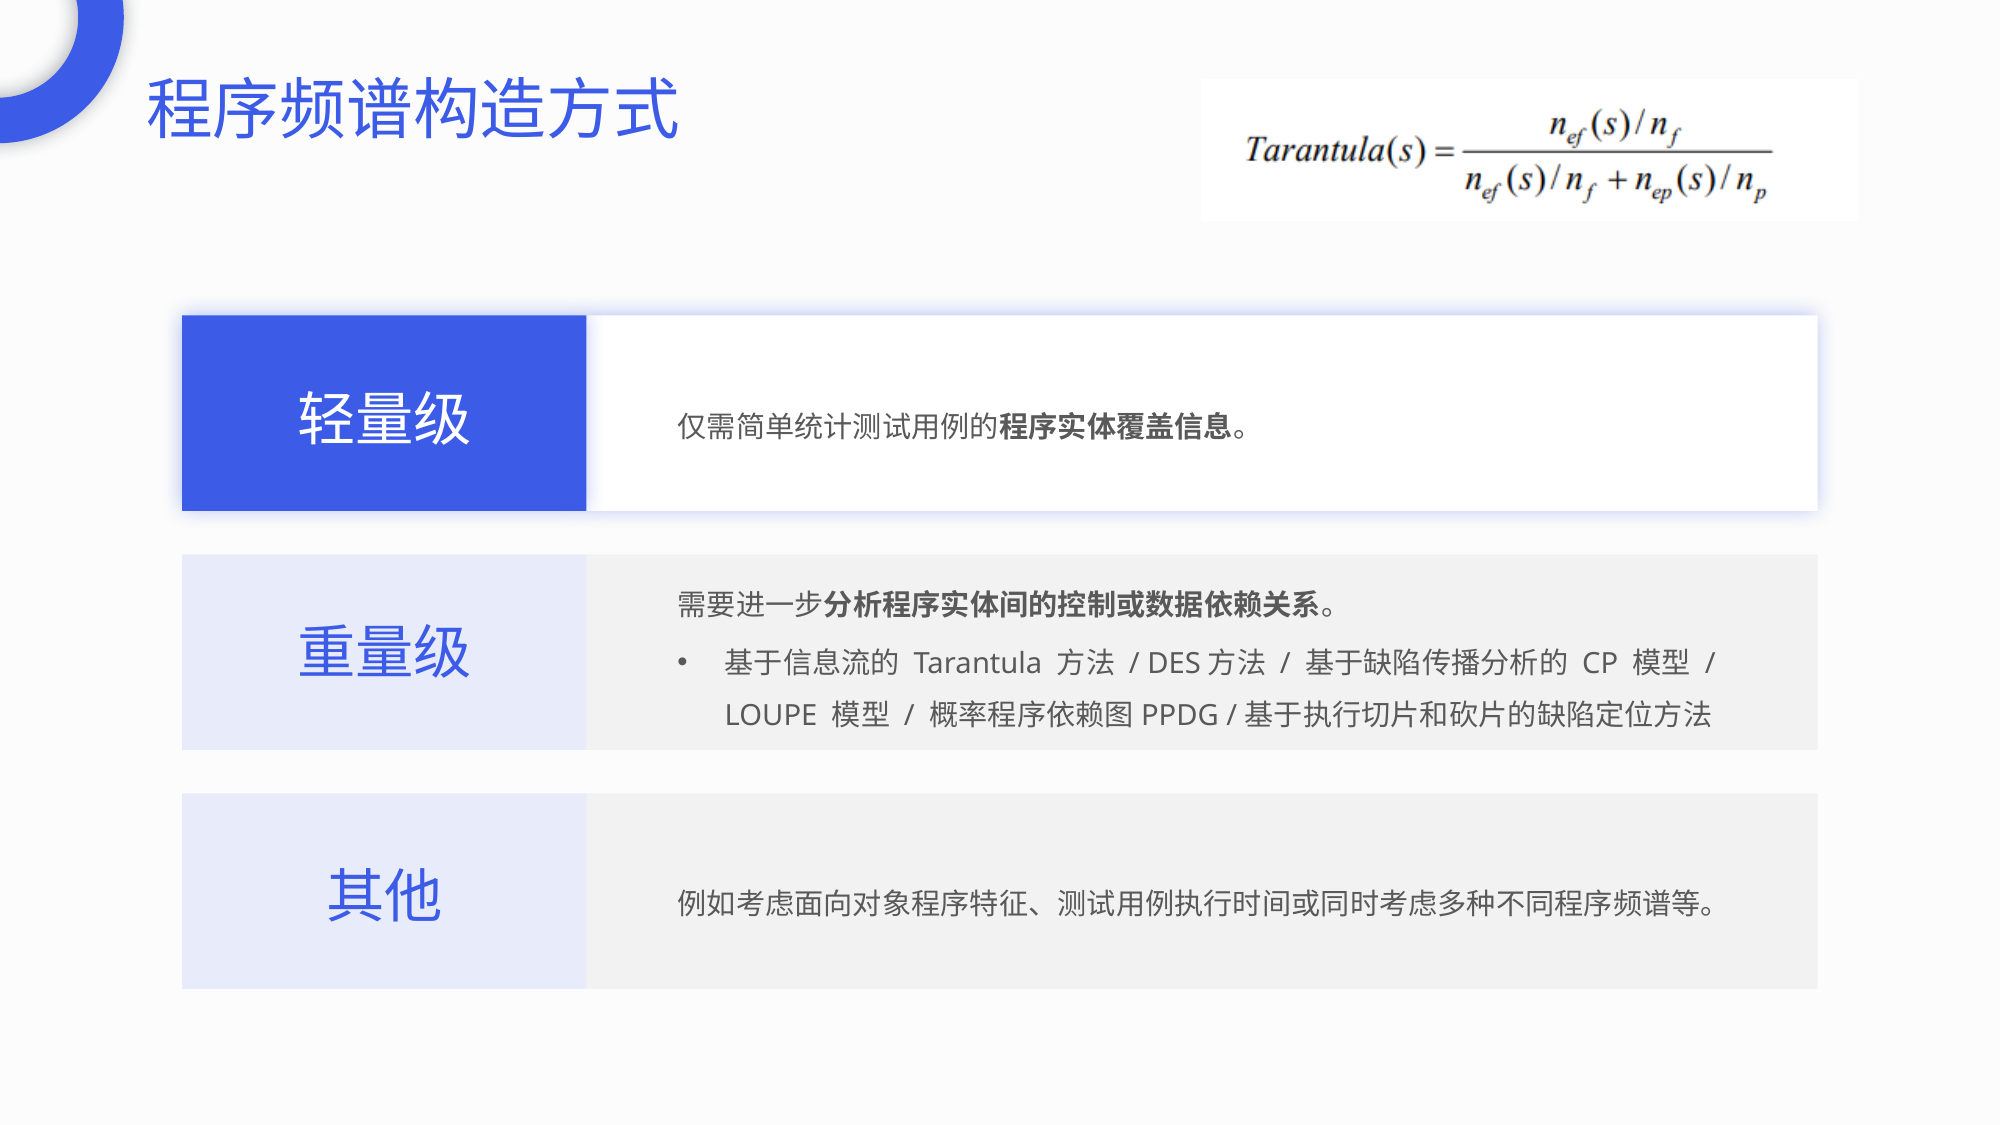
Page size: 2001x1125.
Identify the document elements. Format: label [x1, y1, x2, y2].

text_box [182, 793, 1852, 989]
picture [1201, 79, 1858, 221]
text_box [0, 0, 825, 156]
text_box [182, 554, 1852, 750]
text_box [182, 315, 1852, 511]
